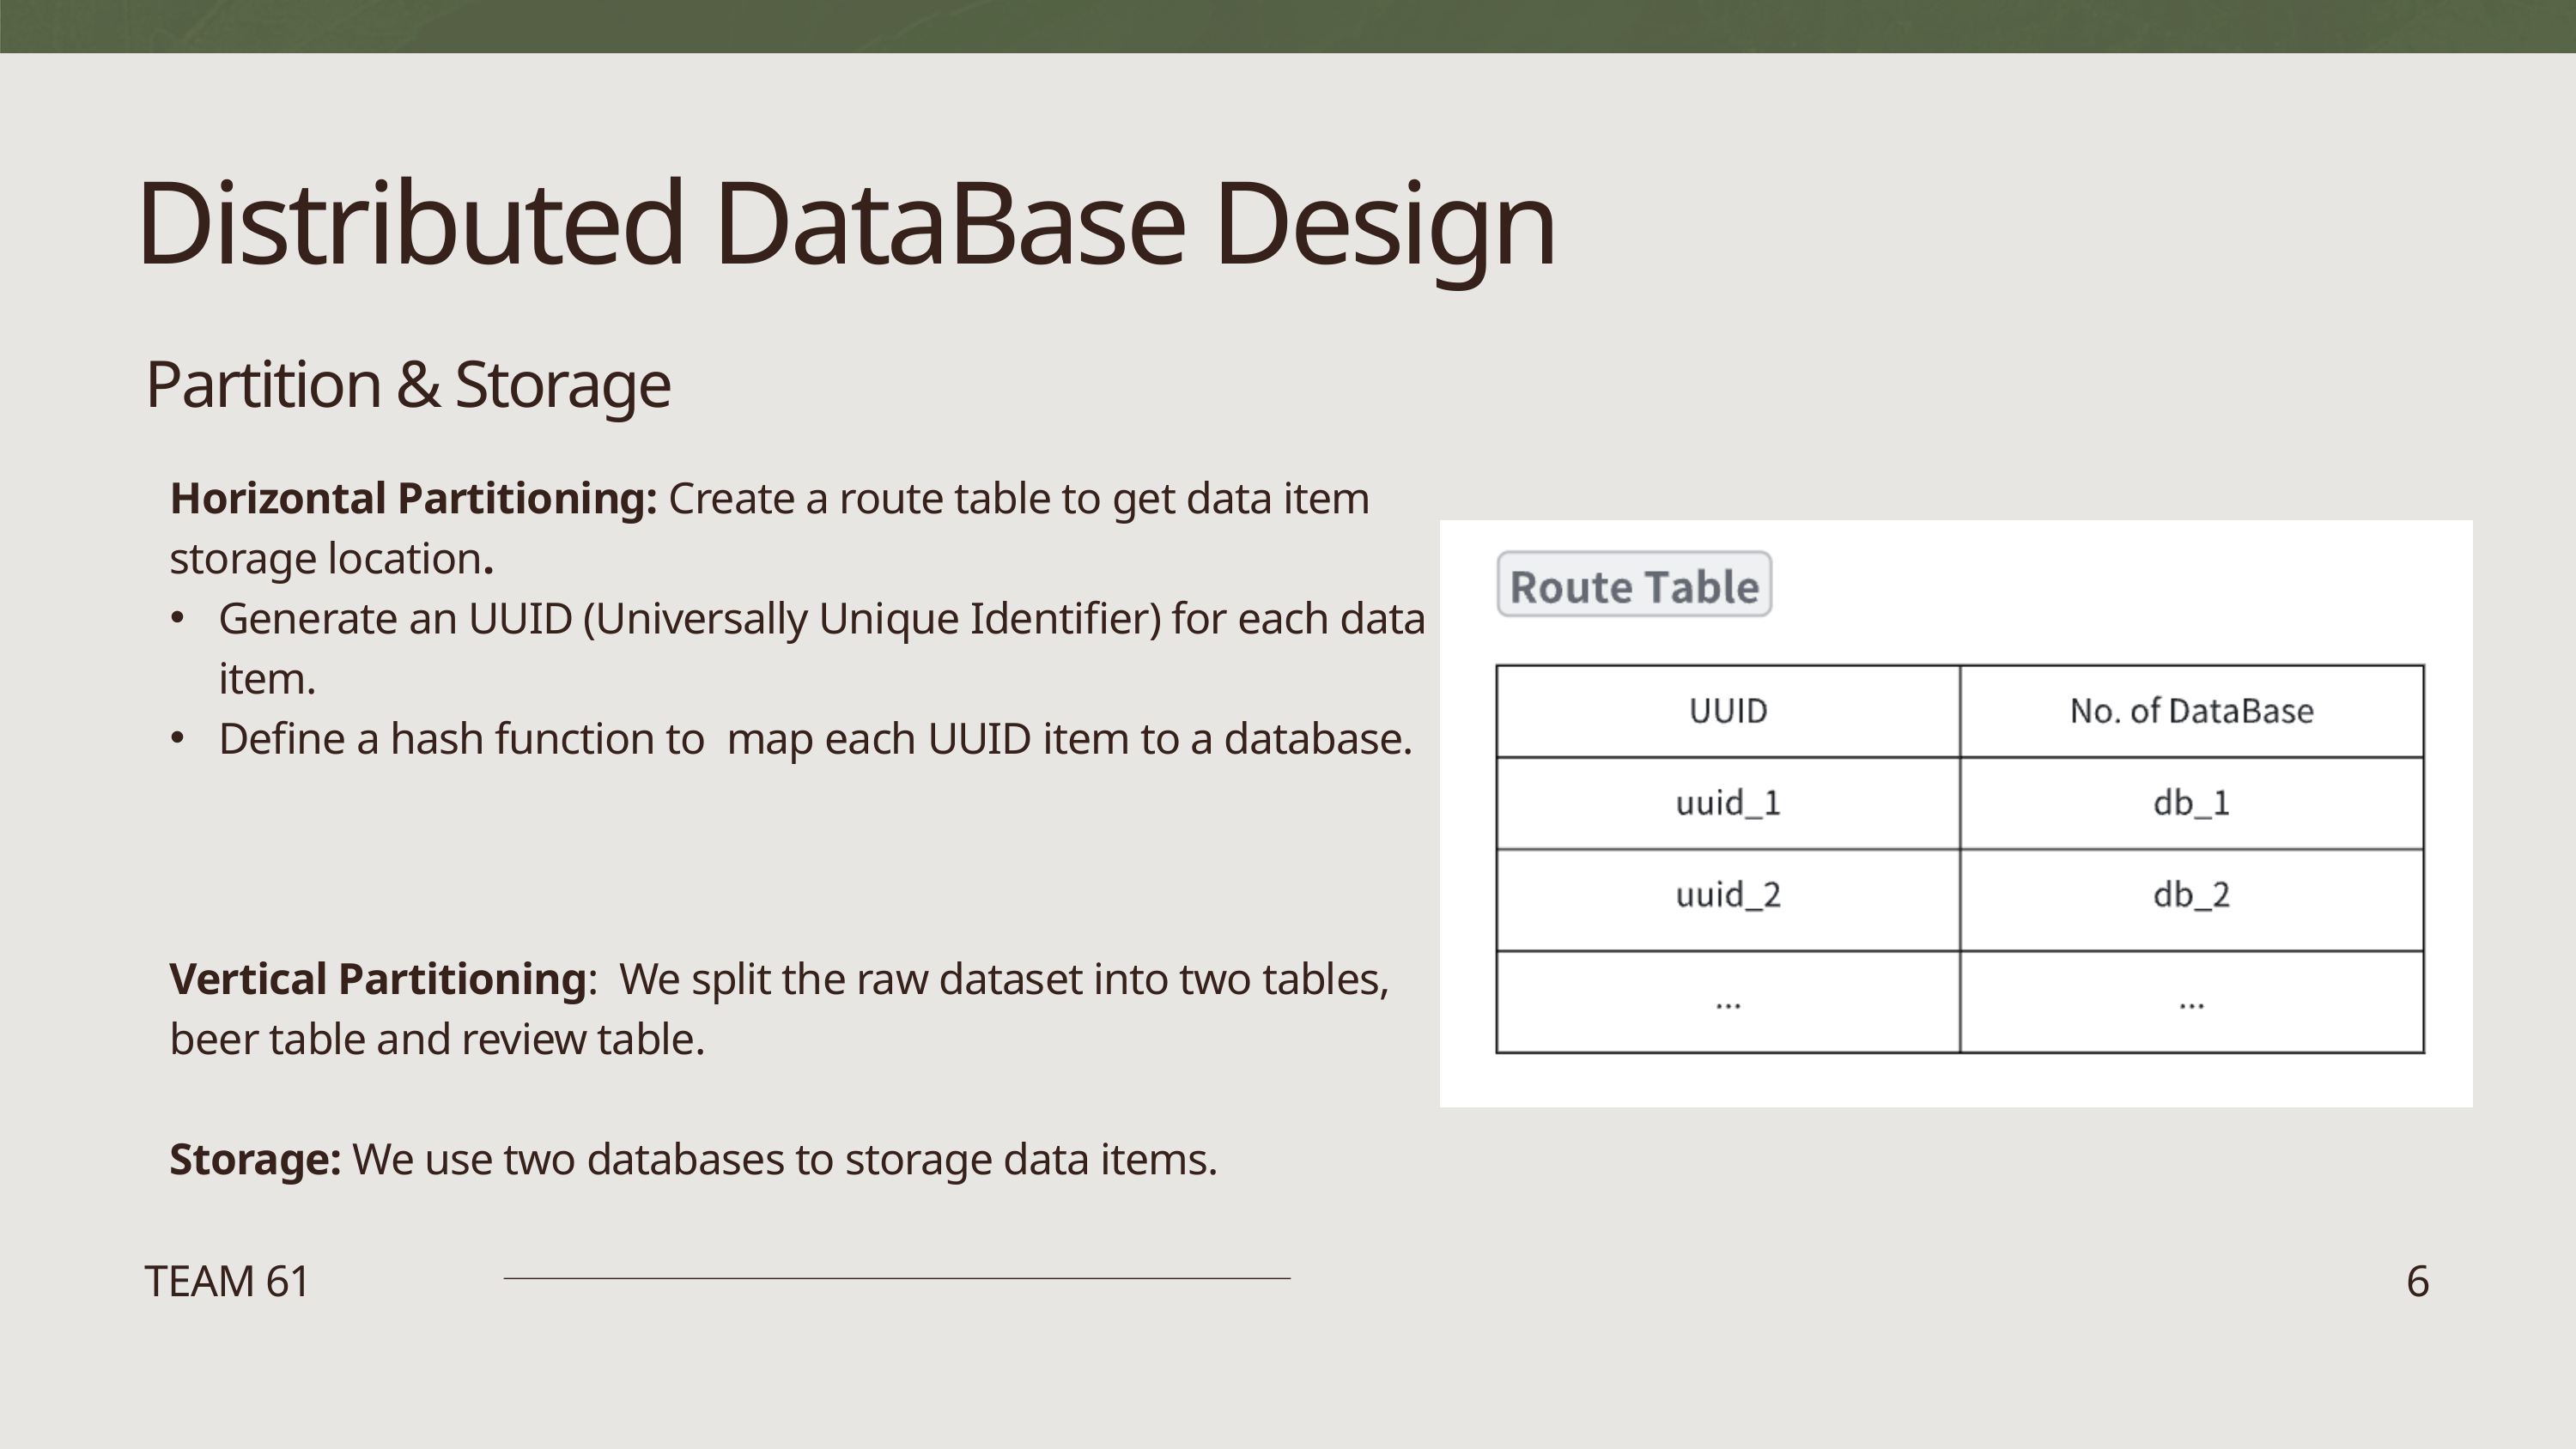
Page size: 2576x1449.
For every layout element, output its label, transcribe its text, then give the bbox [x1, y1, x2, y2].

text_box TEAM 61 [144, 1245, 504, 1306]
picture [1440, 519, 2473, 1108]
text_box 6 [2136, 1245, 2432, 1306]
text_box Partition & Storage [144, 330, 936, 421]
text_box [0, 0, 2576, 53]
text_box Distributed DataBase Design [133, 126, 1678, 287]
